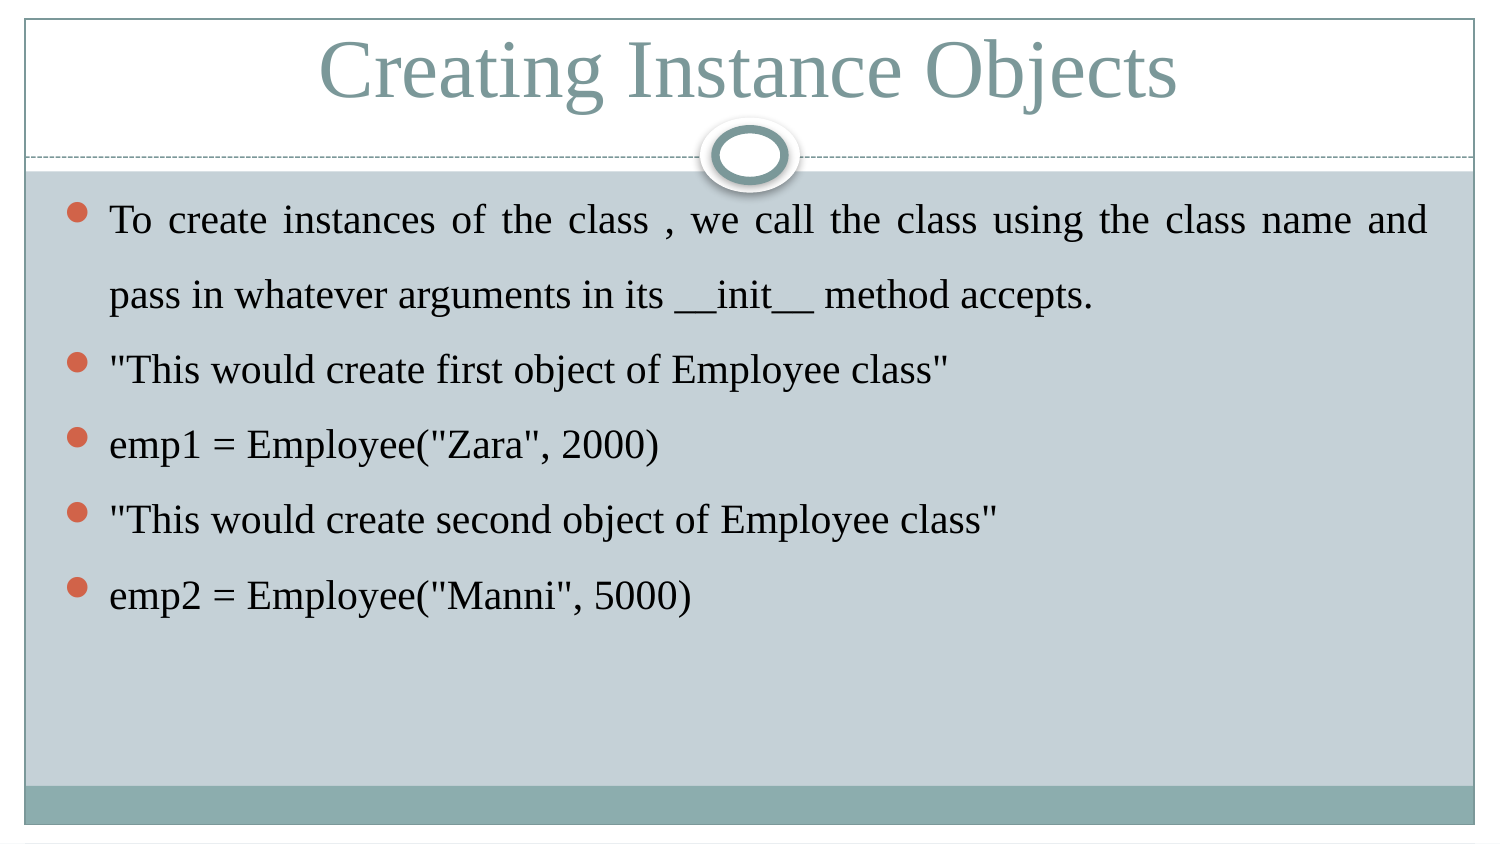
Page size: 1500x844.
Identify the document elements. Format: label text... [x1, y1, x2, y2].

title Creating Instance Objects [49, 28, 1450, 122]
list To create instances of the class , we call the class using the class name and pass in whatever arguments in its __init__ method accepts. "This would create first object of Employee class" emp1 = Employee("Zara", 2000) "This would create second object of Employee class" emp2 = Employee("Manni", 5000) [49, 159, 1445, 751]
